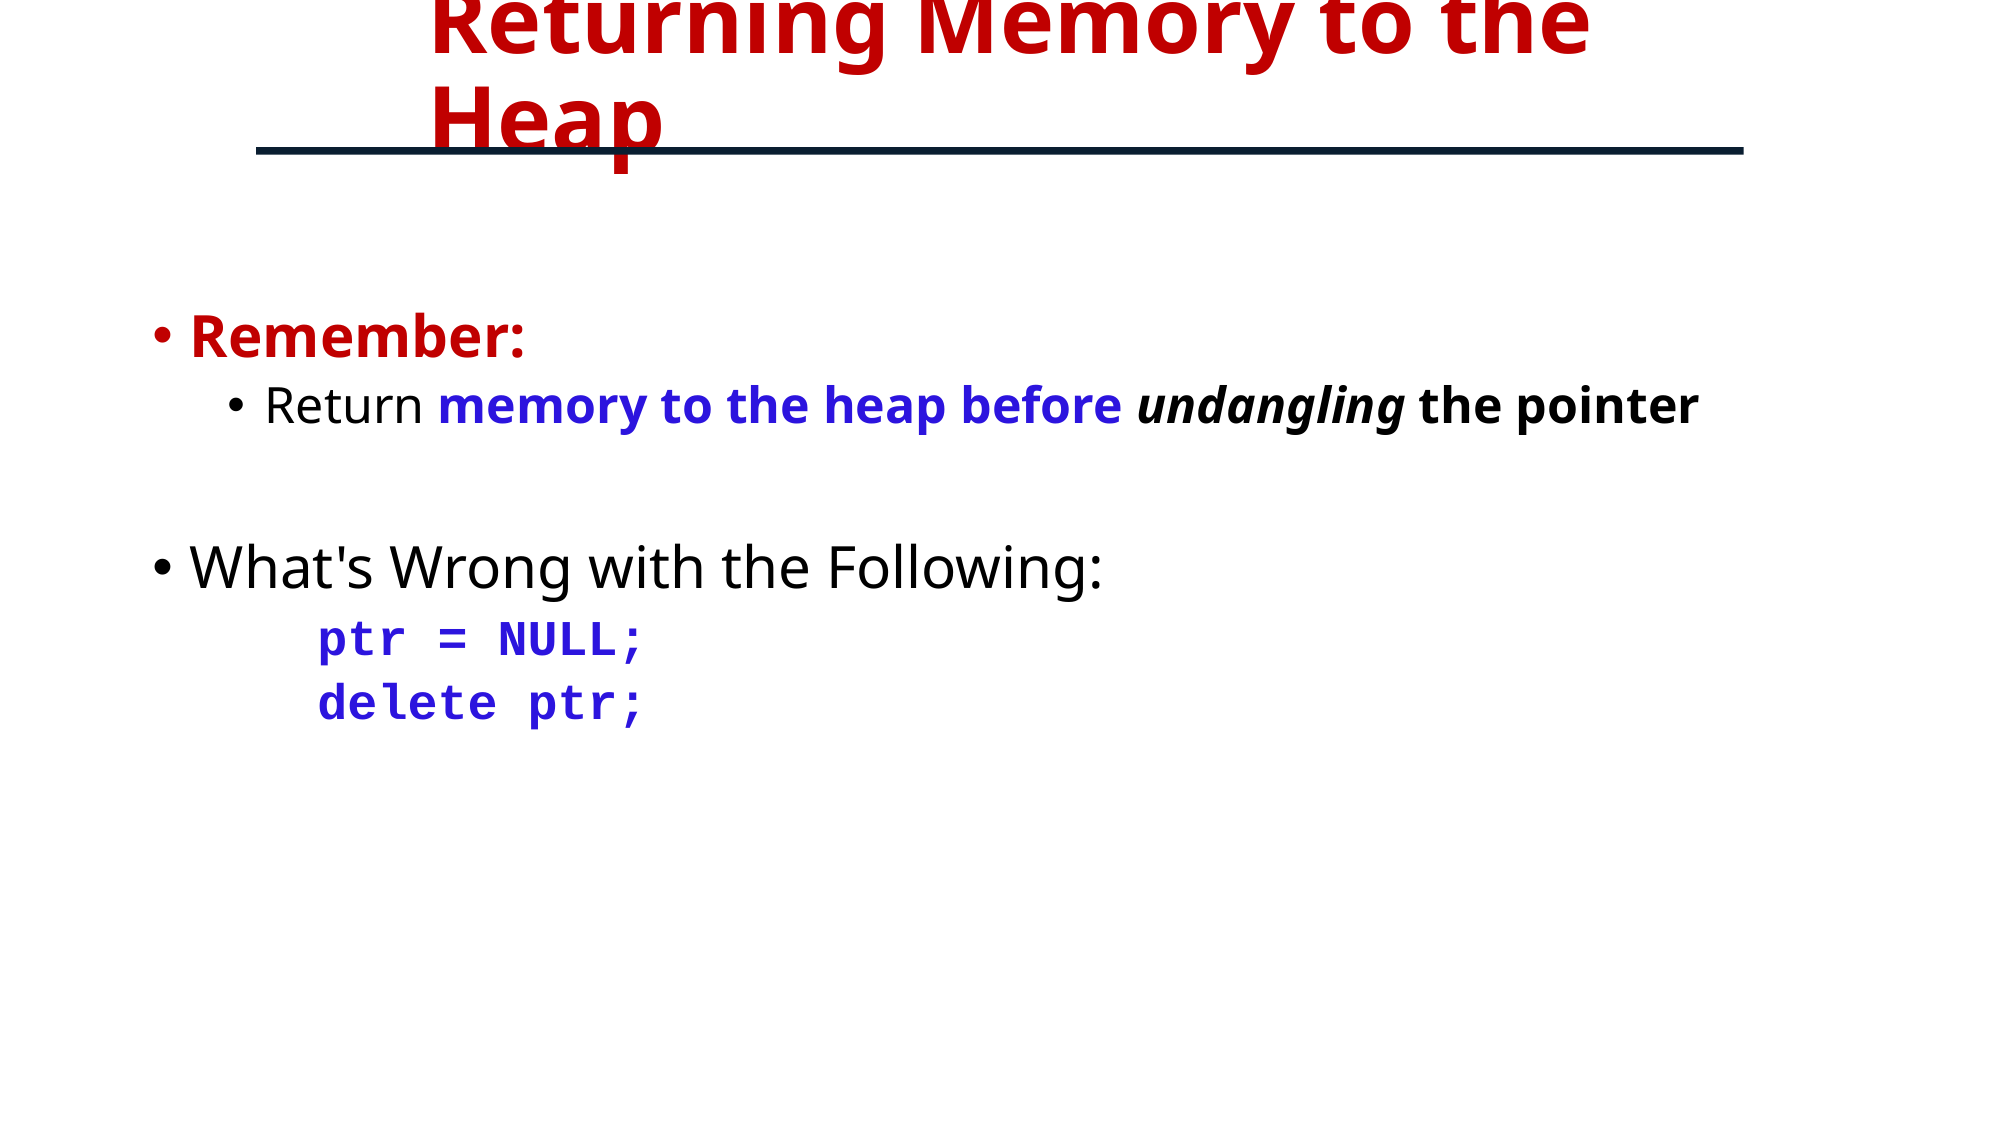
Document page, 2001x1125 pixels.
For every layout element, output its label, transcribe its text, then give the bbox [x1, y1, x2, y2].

title Returning Memory to the Heap [412, 0, 1750, 148]
text_box [255, 146, 1745, 156]
list Remember: Return memory to the heap before undangling the pointer What's Wrong with the Following: ptr = NULL; delete ptr; [137, 299, 1863, 1014]
